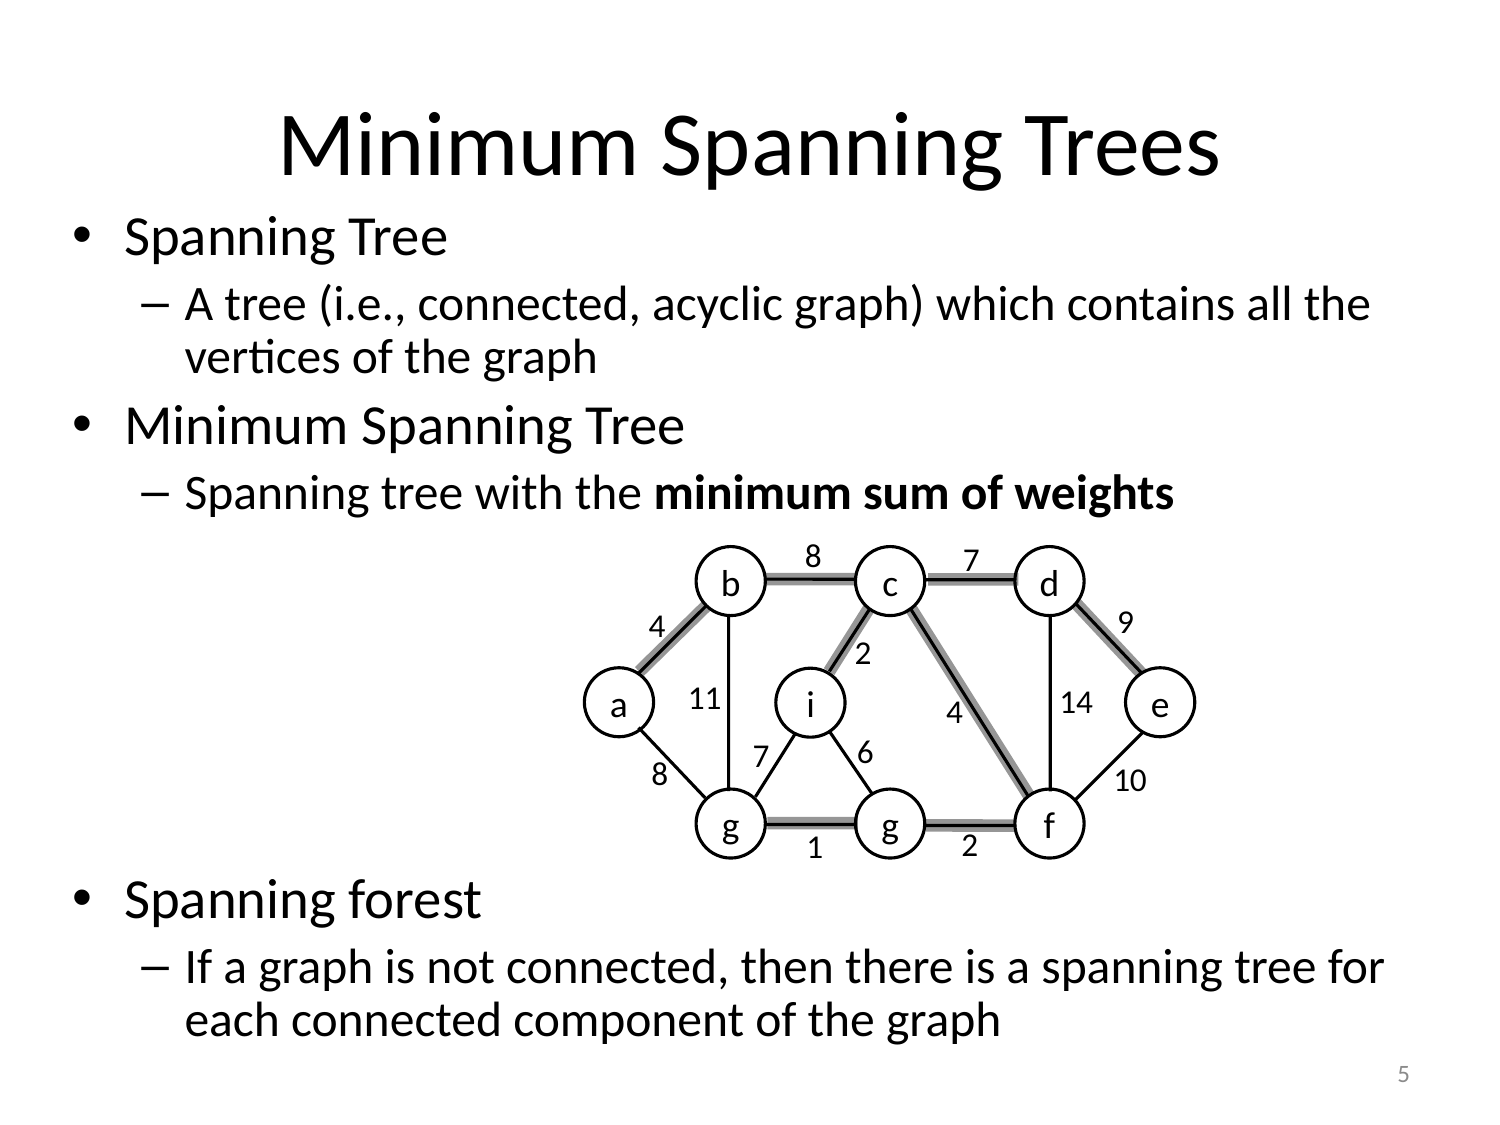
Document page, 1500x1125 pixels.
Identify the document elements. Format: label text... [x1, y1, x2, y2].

list Spanning Tree A tree (i.e., connected, acyclic graph) which contains all the vertices of the graph Minimum Spanning Tree Spanning tree with the minimum sum of weights Spanning forest If a graph is not connected, then there is a spanning tree for each connected component of the graph [57, 199, 1408, 1056]
title Minimum Spanning Trees [75, 45, 1425, 233]
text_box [584, 527, 1195, 874]
slide_number 5 [1074, 1042, 1425, 1103]
